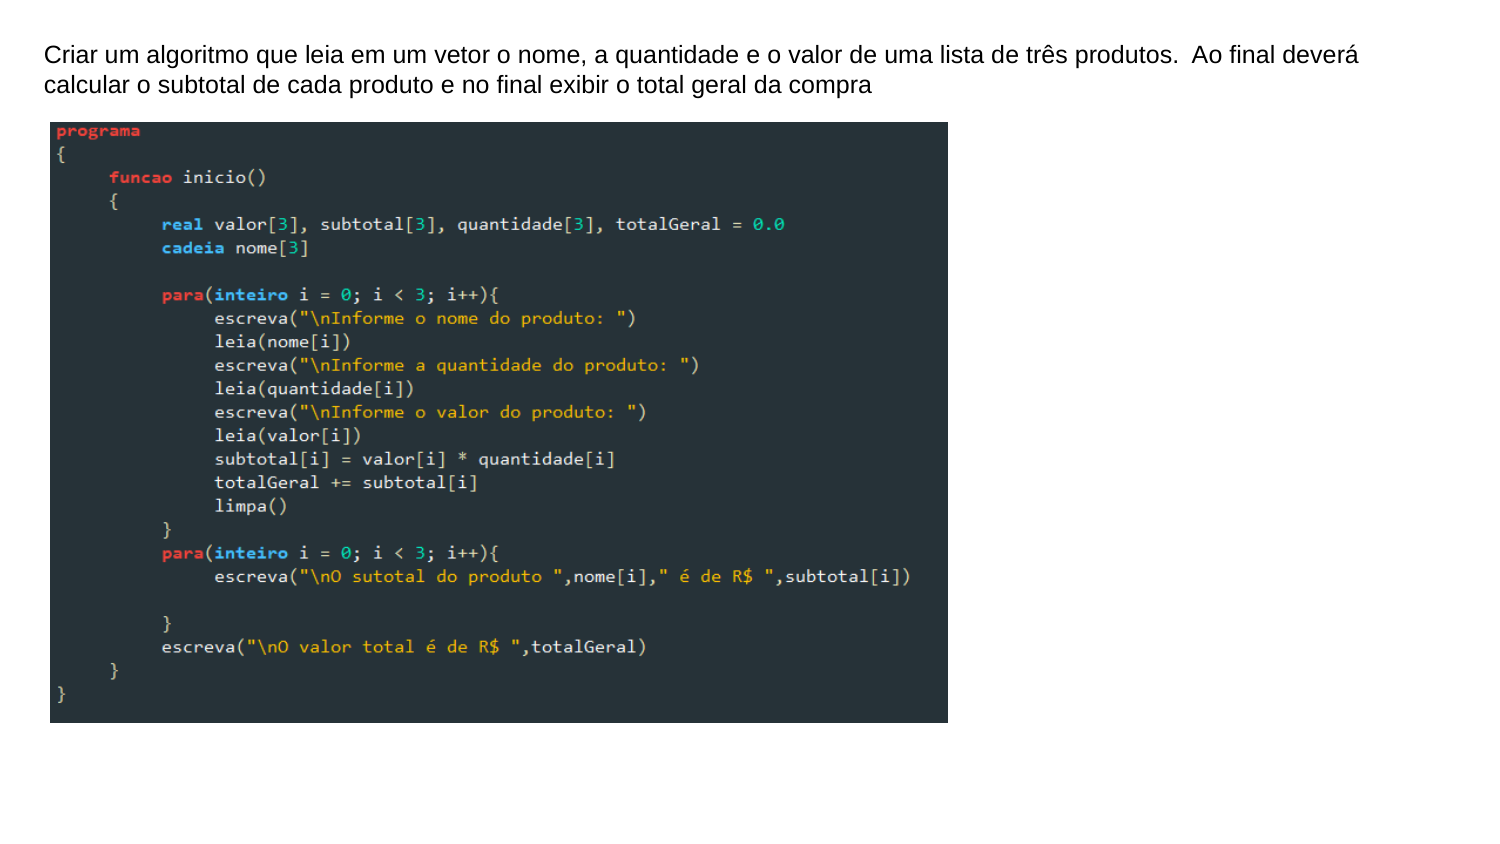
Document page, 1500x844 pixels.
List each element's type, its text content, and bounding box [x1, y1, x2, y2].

picture [50, 122, 948, 724]
text_box Criar um algoritmo que leia em um vetor o nome, a quantidade e o valor de uma lista de três produtos. Ao final deverá calcular o subtotal de cada produto e no final exibir o total geral da compra [29, 31, 1410, 106]
